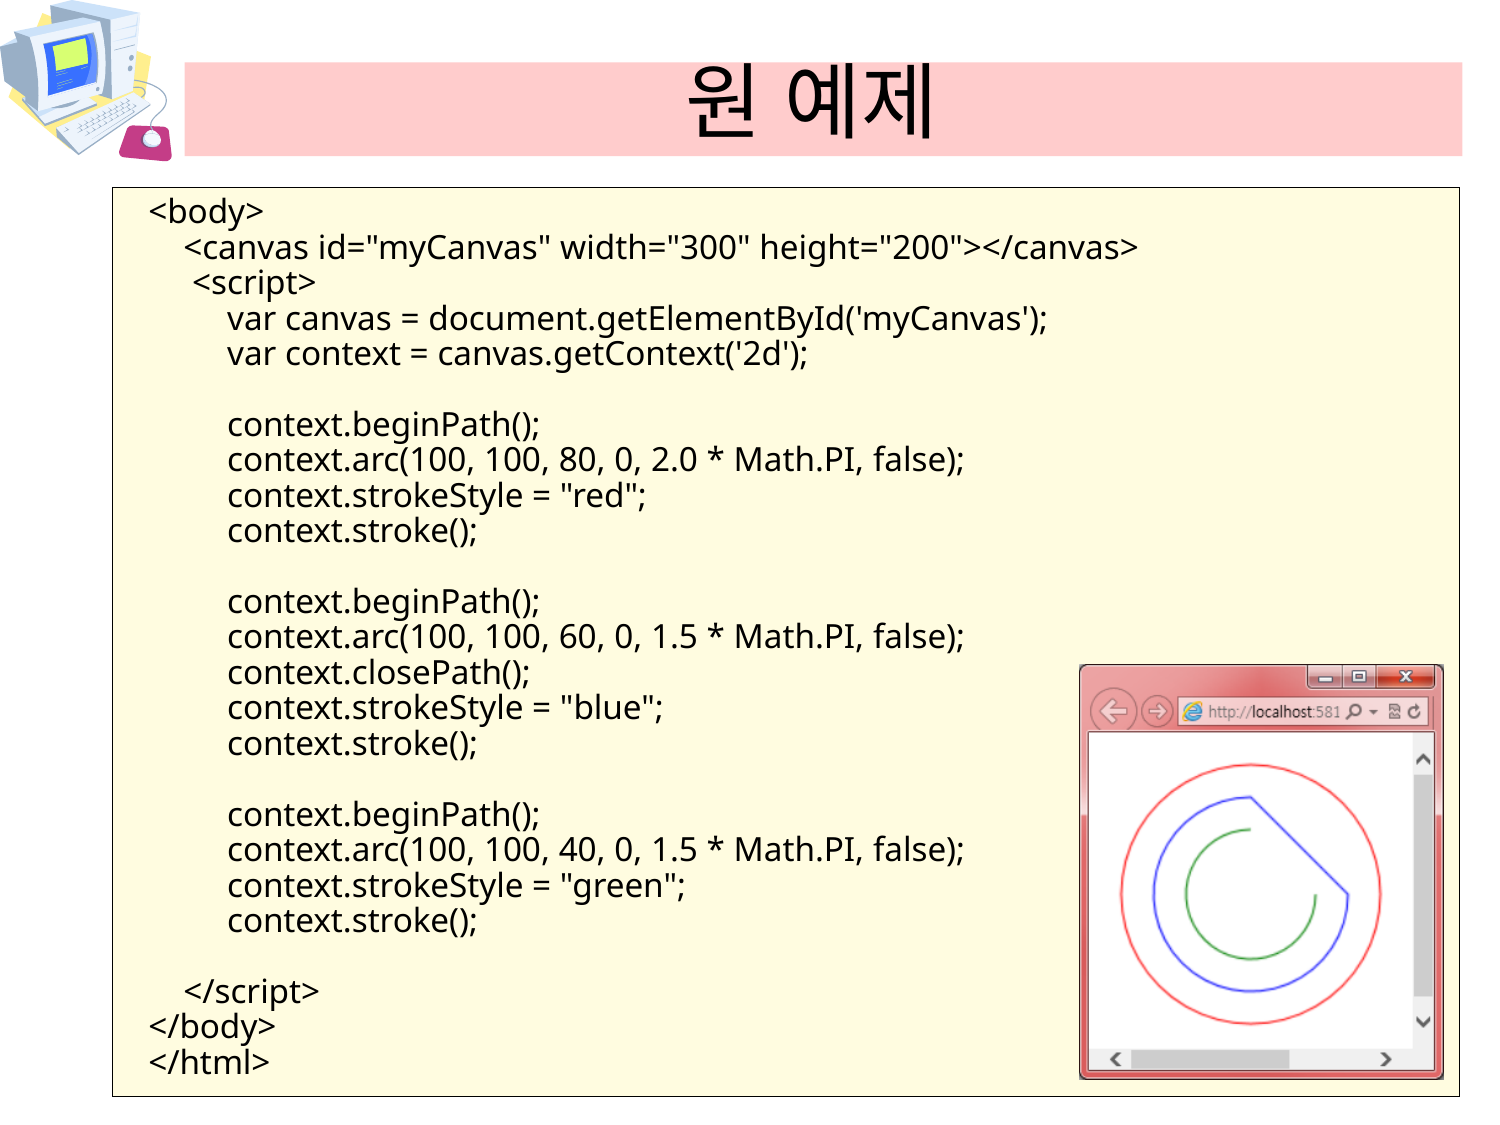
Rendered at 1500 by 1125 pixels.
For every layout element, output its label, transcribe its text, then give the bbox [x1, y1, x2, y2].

text_box <body> <canvas id="myCanvas" width="300" height="200"></canvas> <script> var canvas = document.getElementById('myCanvas'); var context = canvas.getContext('2d'); context.beginPath(); context.arc(100, 100, 80, 0, 2.0 * Math.PI, false); context.strokeStyle = "red"; context.stroke(); context.beginPath(); context.arc(100, 100, 60, 0, 1.5 * Math.PI, false); context.closePath(); context.strokeStyle = "blue"; context.stroke(); context.beginPath(); context.arc(100, 100, 40, 0, 1.5 * Math.PI, false); context.strokeStyle = "green"; context.stroke(); </script> </body> </html> [112, 187, 1460, 1097]
title 원 예제 [184, 62, 1463, 157]
picture [1079, 663, 1444, 1081]
